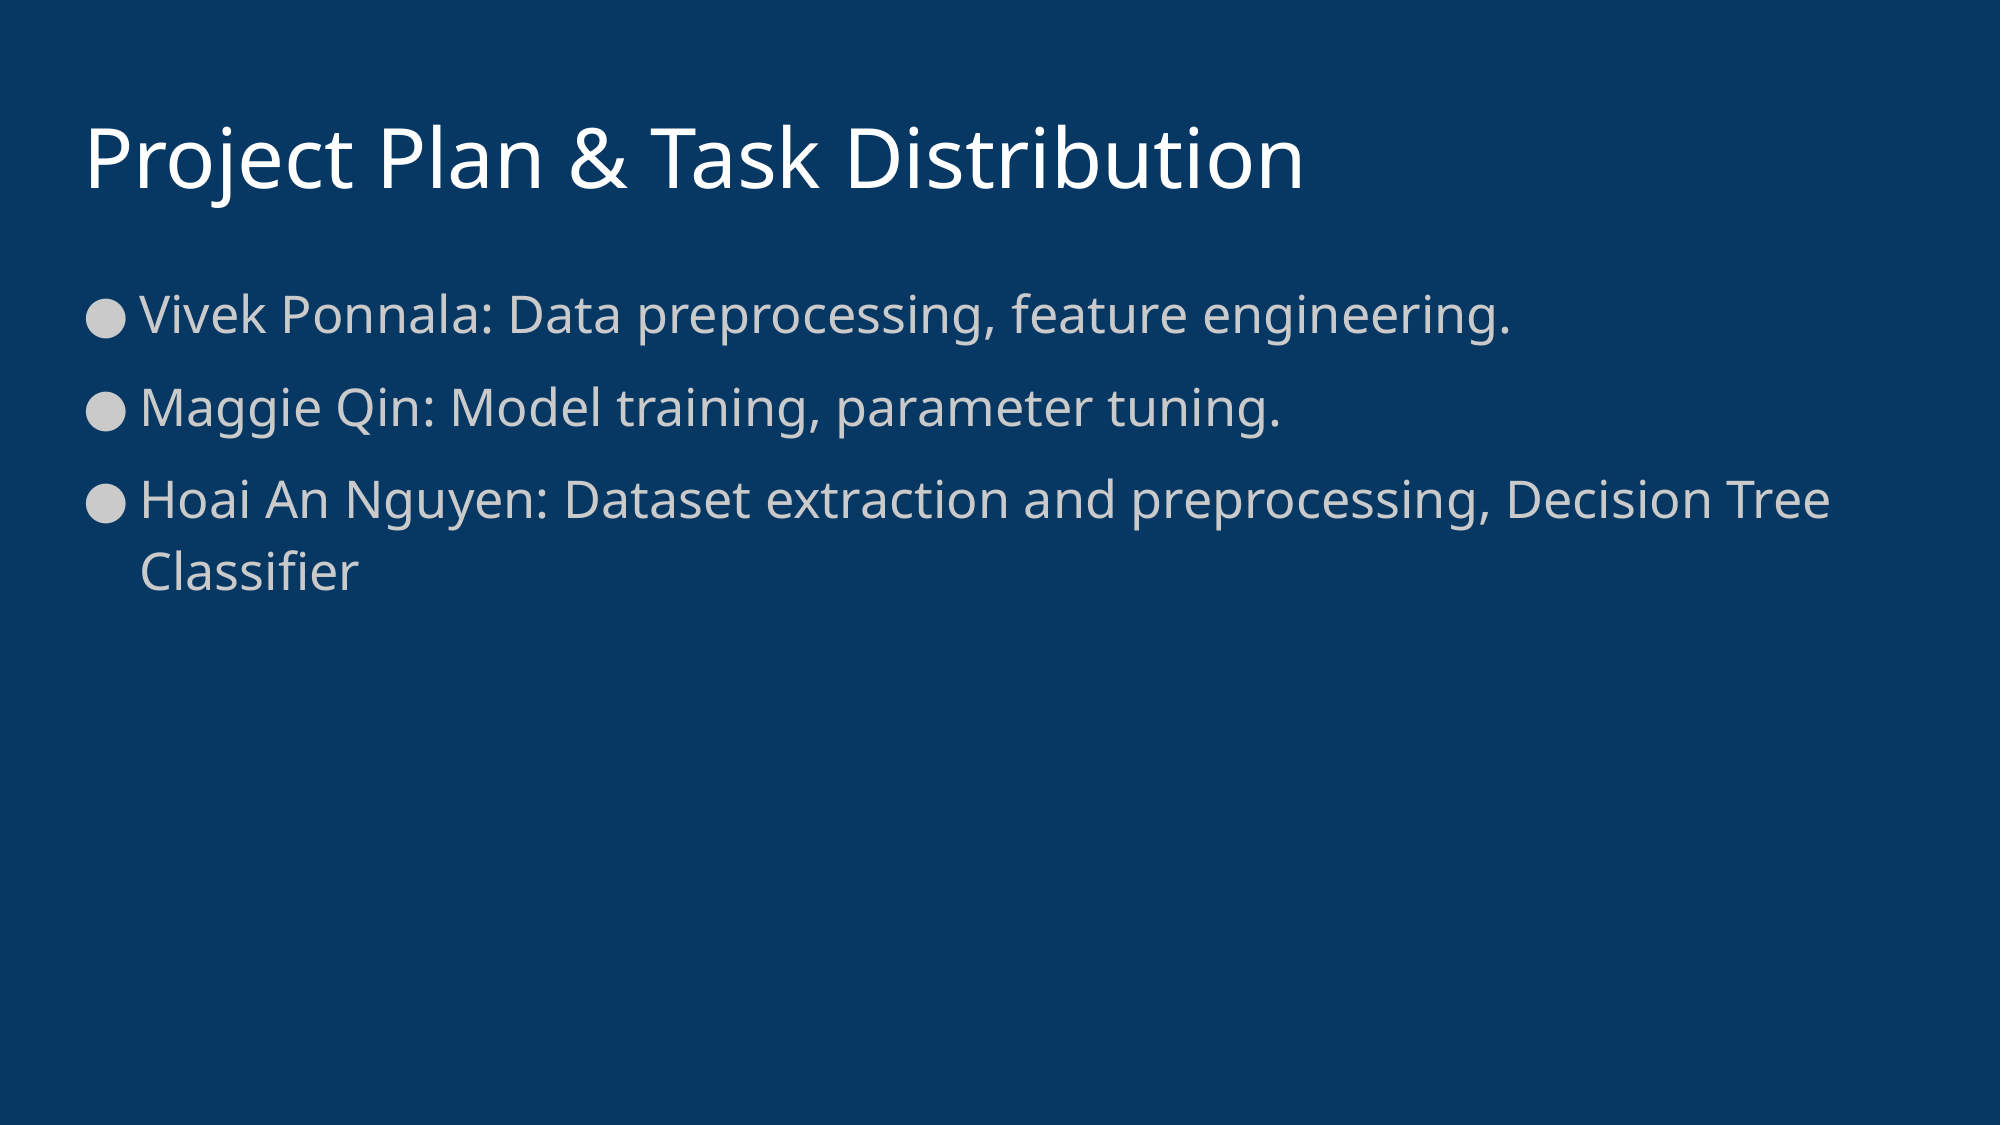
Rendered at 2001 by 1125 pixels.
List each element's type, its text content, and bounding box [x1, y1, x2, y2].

title Project Plan & Task Distribution [68, 97, 1932, 223]
list Vivek Ponnala: Data preprocessing, feature engineering. Maggie Qin: Model training, parameter tuning. Hoai An Nguyen: Dataset extraction and preprocessing, Decision Tree Classifier [68, 264, 1932, 1012]
